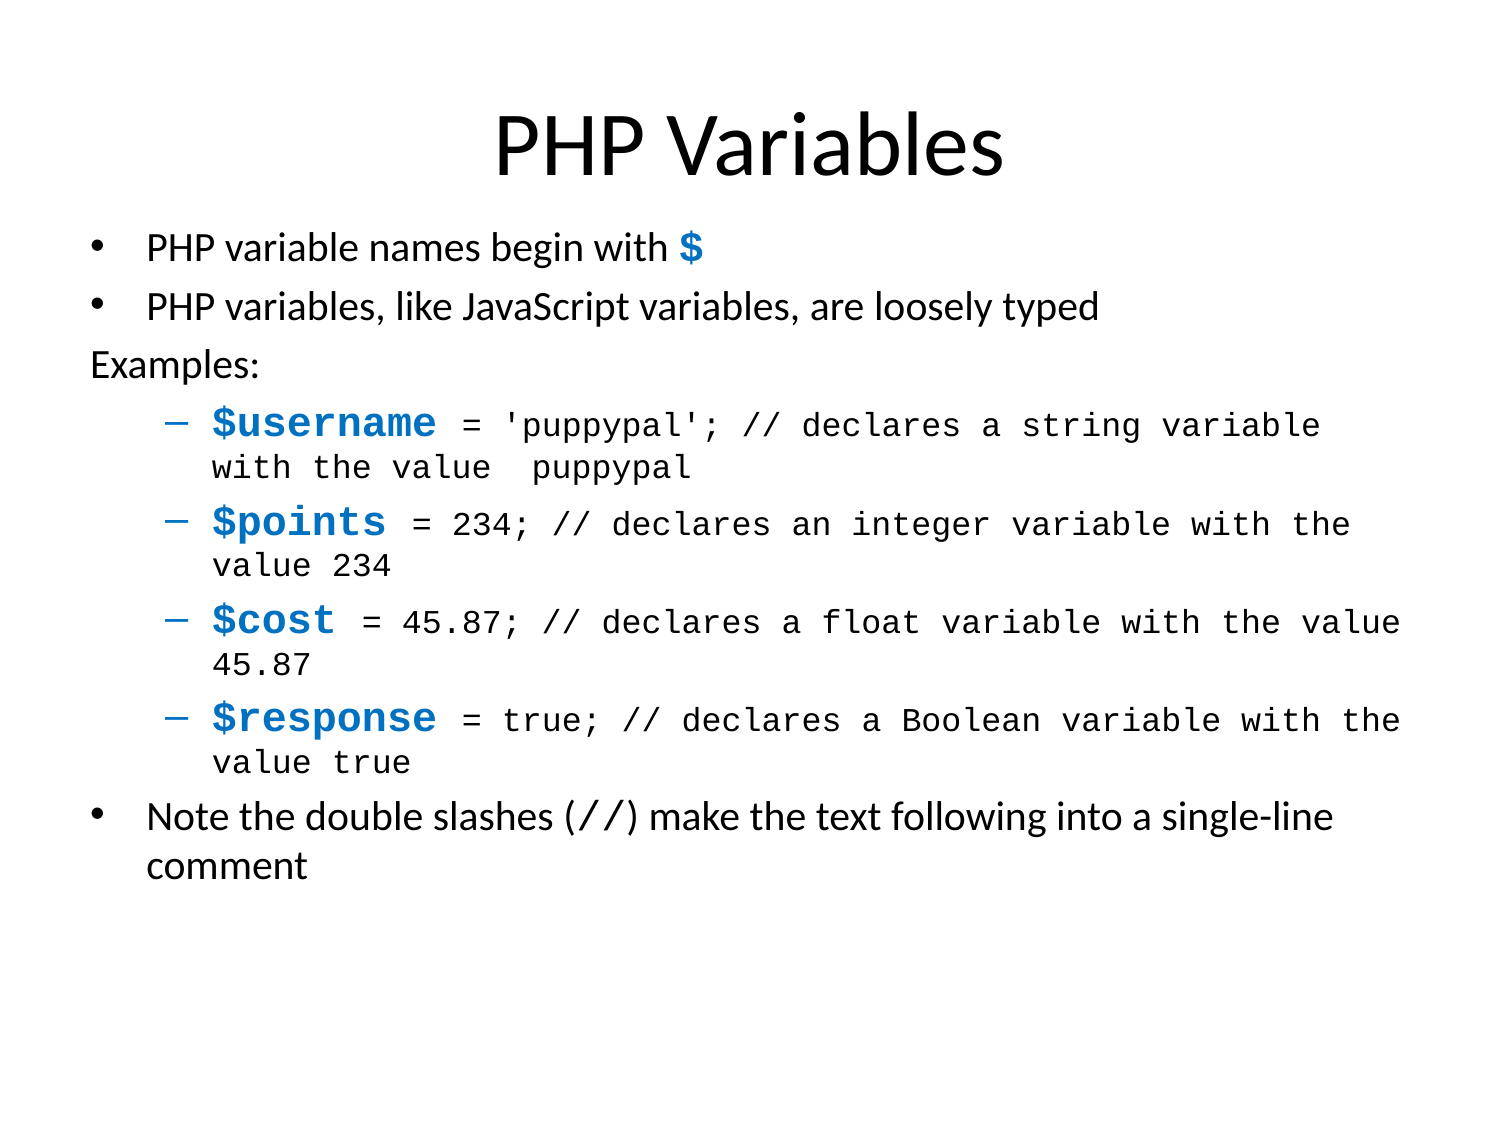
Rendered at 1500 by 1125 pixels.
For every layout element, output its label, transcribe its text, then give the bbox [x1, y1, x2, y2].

list PHP variable names begin with $ PHP variables, like JavaScript variables, are loosely typed Examples: $username = 'puppypal'; // declares a string variable with the value puppypal $points = 234; // declares an integer variable with the value 234 $cost = 45.87; // declares a float variable with the value 45.87 $response = true; // declares a Boolean variable with the value true Note the double slashes (//) make the text following into a single-line comment [75, 212, 1425, 1005]
title PHP Variables [75, 45, 1425, 212]
